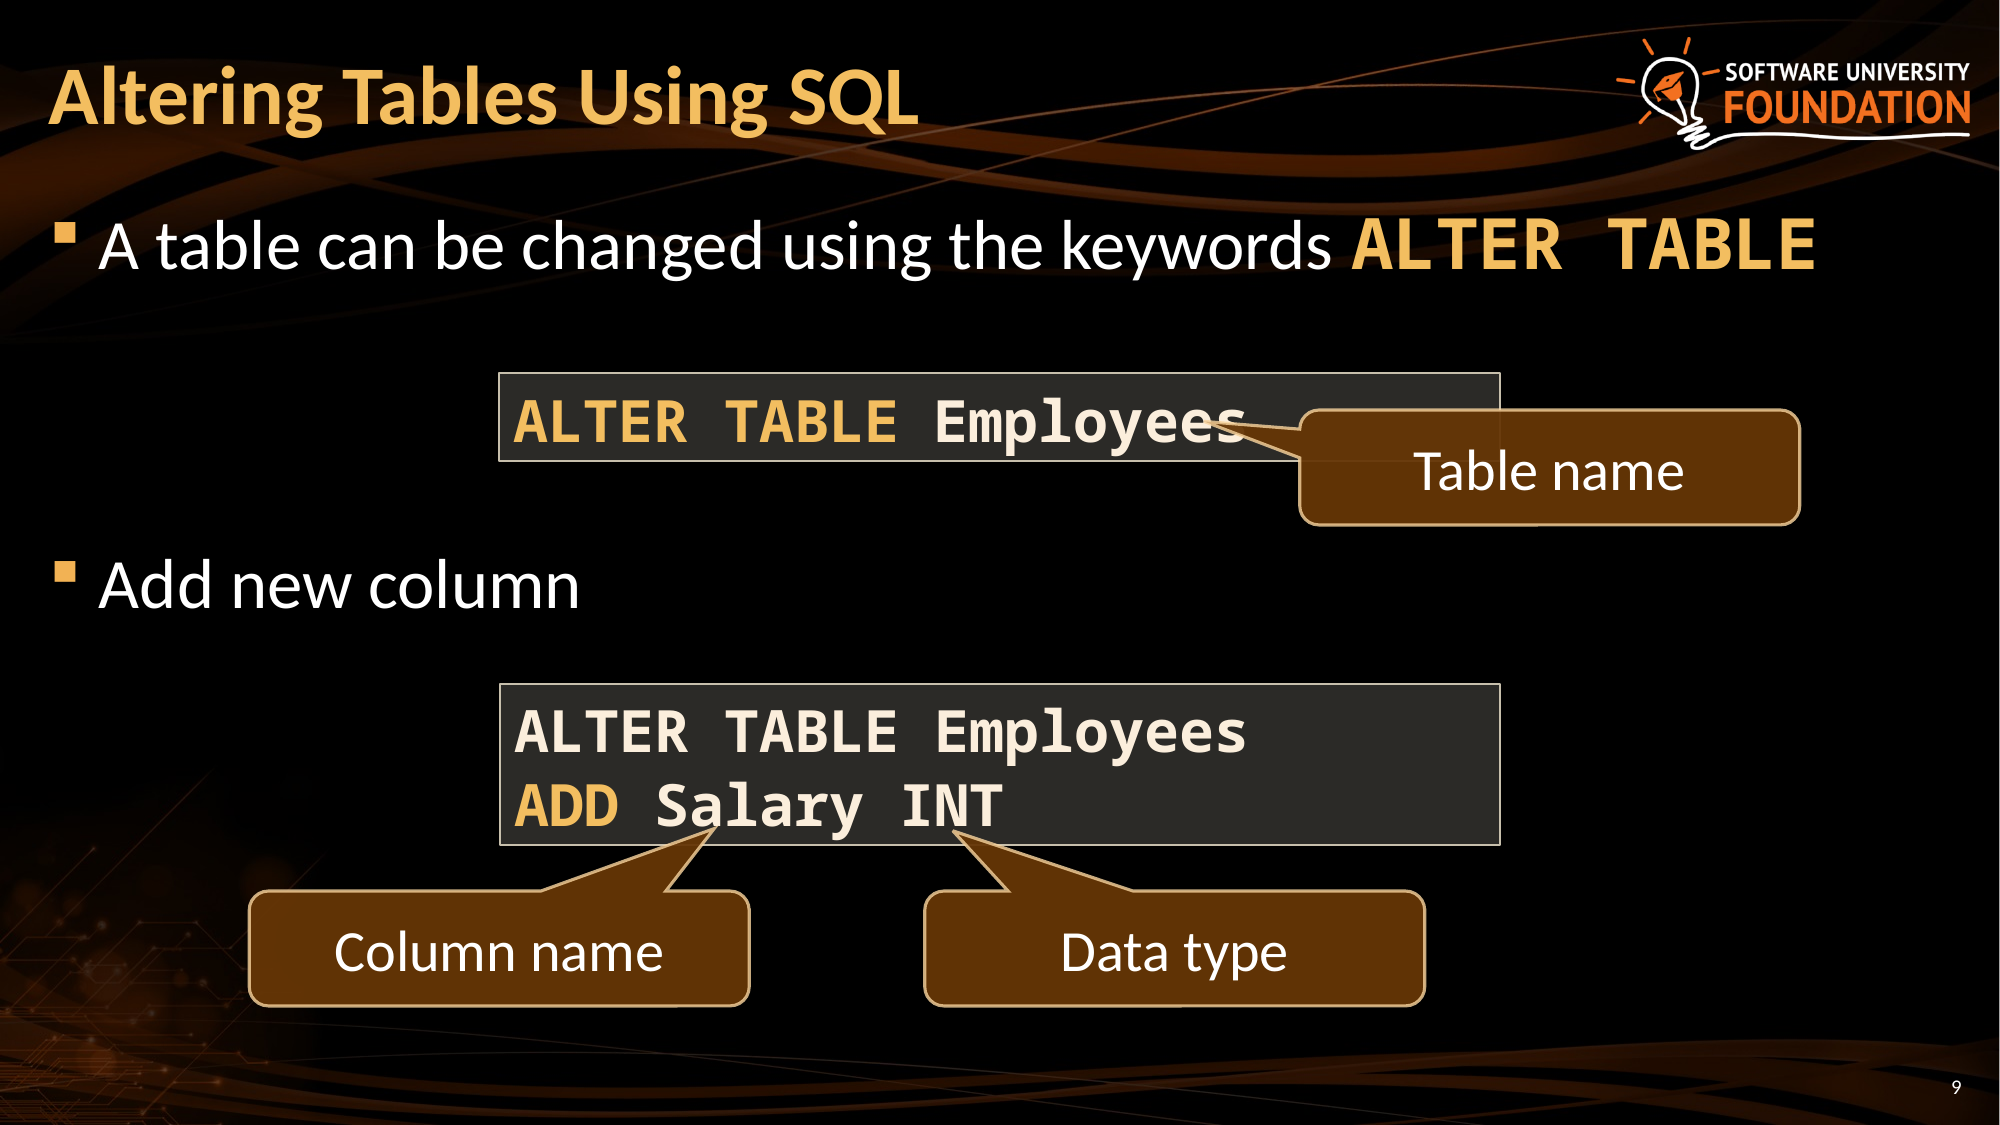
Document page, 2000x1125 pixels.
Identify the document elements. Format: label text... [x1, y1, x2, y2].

text_box ALTER TABLE Employees [499, 373, 1500, 462]
text_box Column name [248, 826, 751, 1007]
picture [0, 0, 2000, 1125]
list A table can be changed using the keywords ALTER TABLE Add new column [31, 188, 1968, 1103]
text_box ALTER TABLE Employees ADD Salary INT [499, 683, 1501, 846]
title Altering Tables Using SQL [30, 6, 1602, 189]
text_box Data type [923, 829, 1426, 1007]
text_box Table name [1203, 408, 1801, 526]
